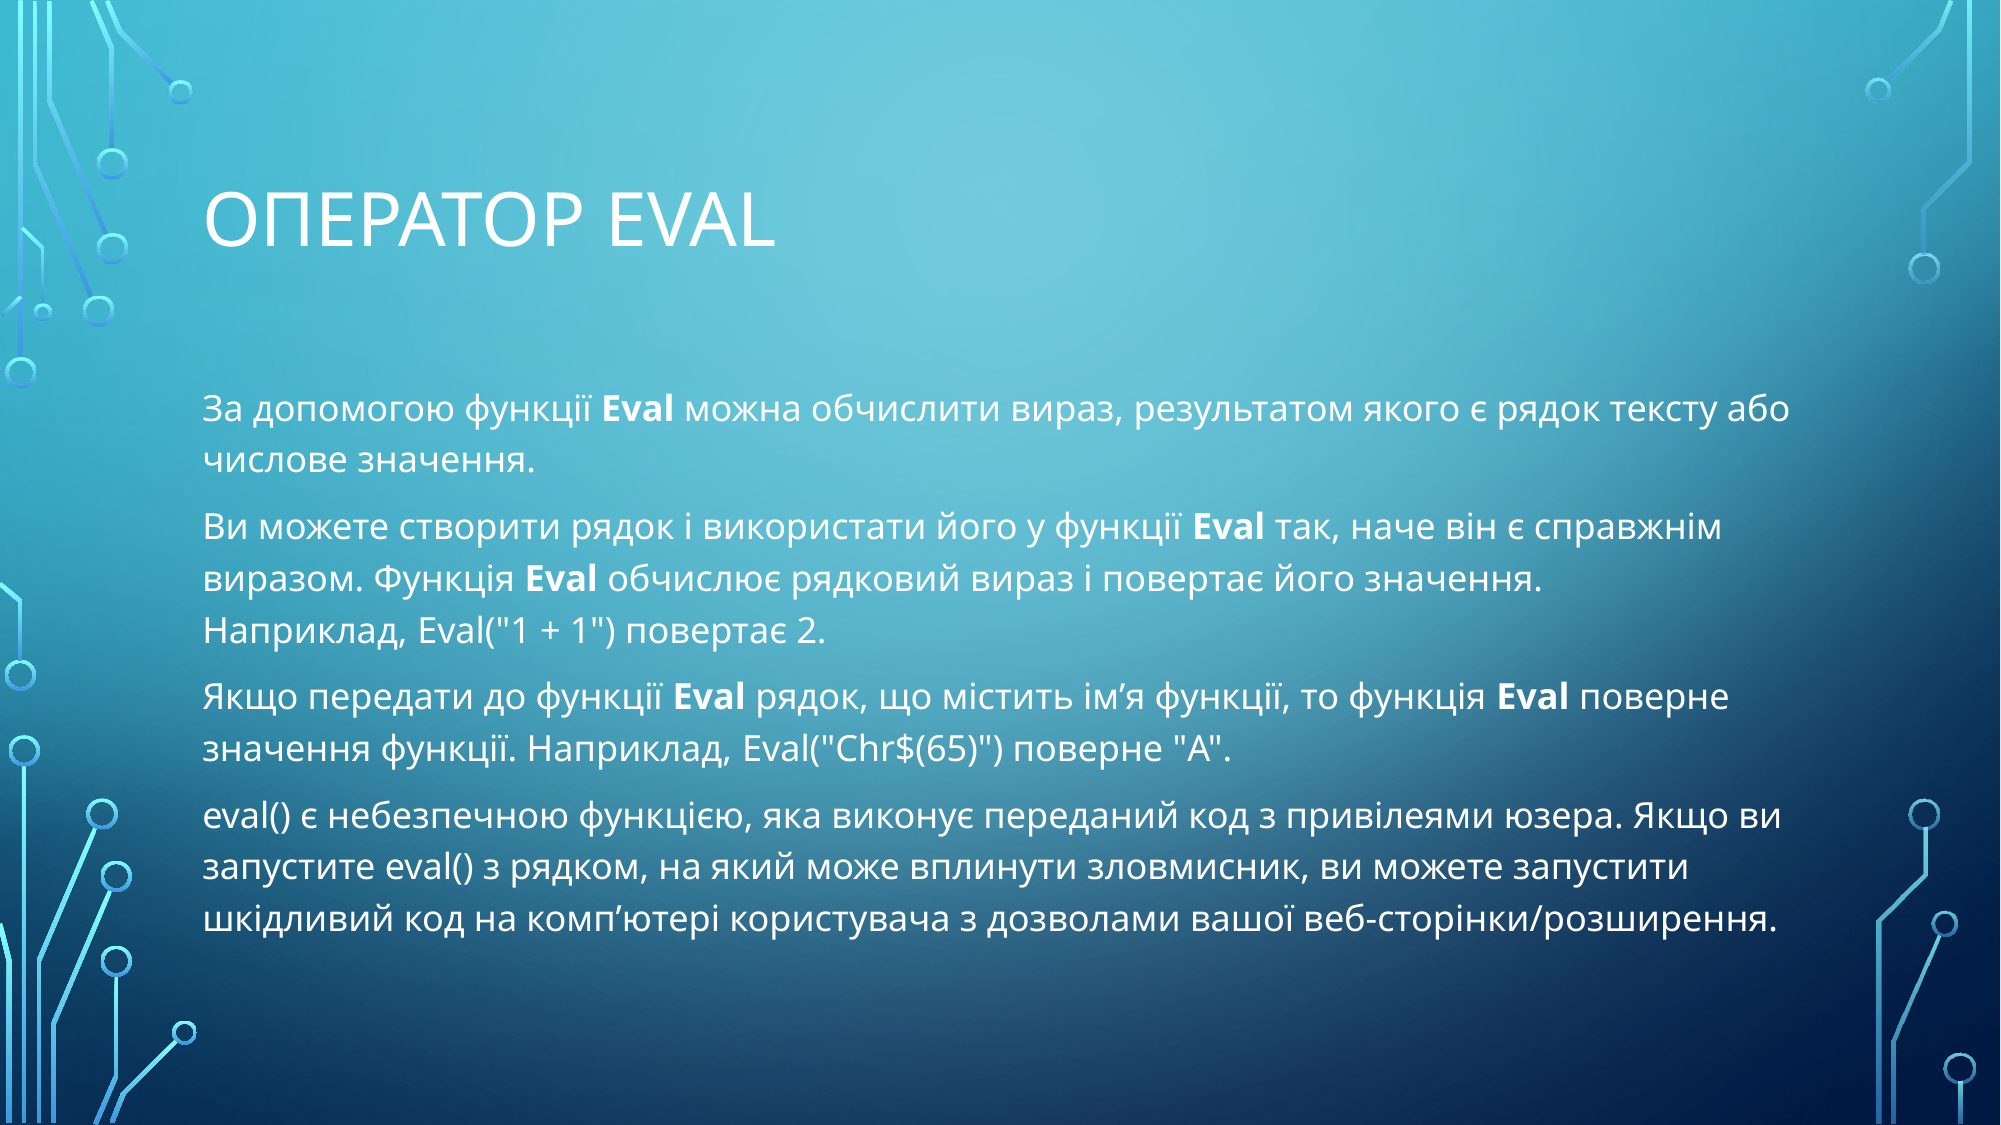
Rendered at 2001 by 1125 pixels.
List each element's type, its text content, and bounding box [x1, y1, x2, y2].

title Оператор Eval [187, 101, 1813, 344]
list За допомогою функції Eval можна обчислити вираз, результатом якого є рядок тексту або числове значення. Ви можете створити рядок і використати його у функції Eval так, наче він є справжнім виразом. Функція Eval обчислює рядковий вираз і повертає його значення. Наприклад, Eval("1 + 1") повертає 2. Якщо передати до функції Eval рядок, що містить ім’я функції, то функція Eval поверне значення функції. Наприклад, Eval("Chr$(65)") поверне "A". eval() є небезпечною функцією, яка виконує переданий код з привілеями юзера. Якщо ви запустите eval() з рядком, на який може вплинути зловмисник, ви можете запустити шкідливий код на комп’ютері користувача з дозволами вашої веб-сторінки/розширення. [187, 369, 1813, 950]
